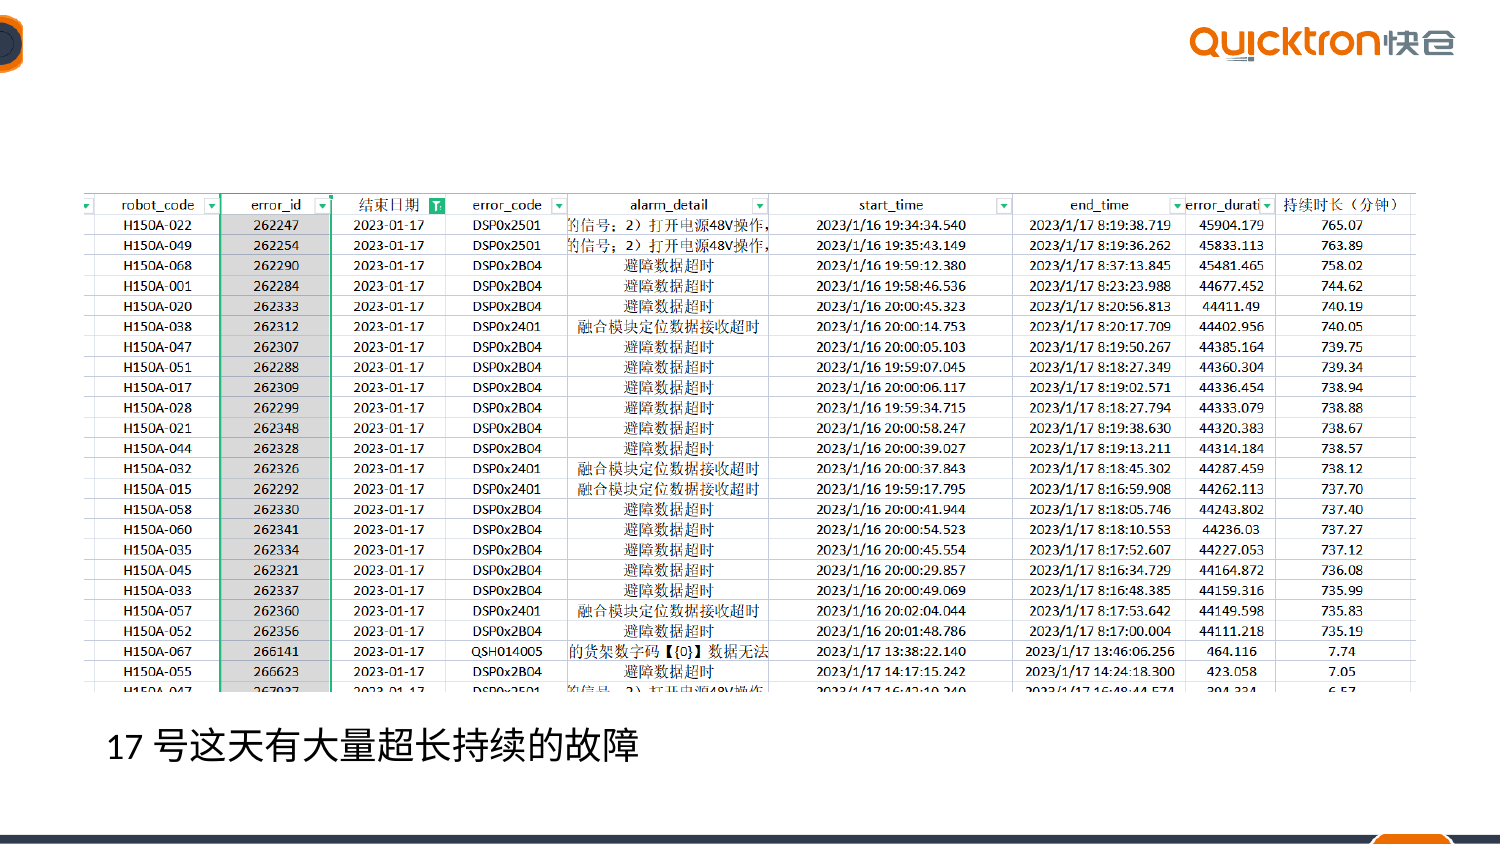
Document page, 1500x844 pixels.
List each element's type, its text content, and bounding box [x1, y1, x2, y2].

text_box 17号这天有大量超长持续的故障 [90, 714, 908, 775]
picture [83, 192, 1416, 693]
picture [1369, 834, 1456, 844]
picture [0, 15, 45, 74]
